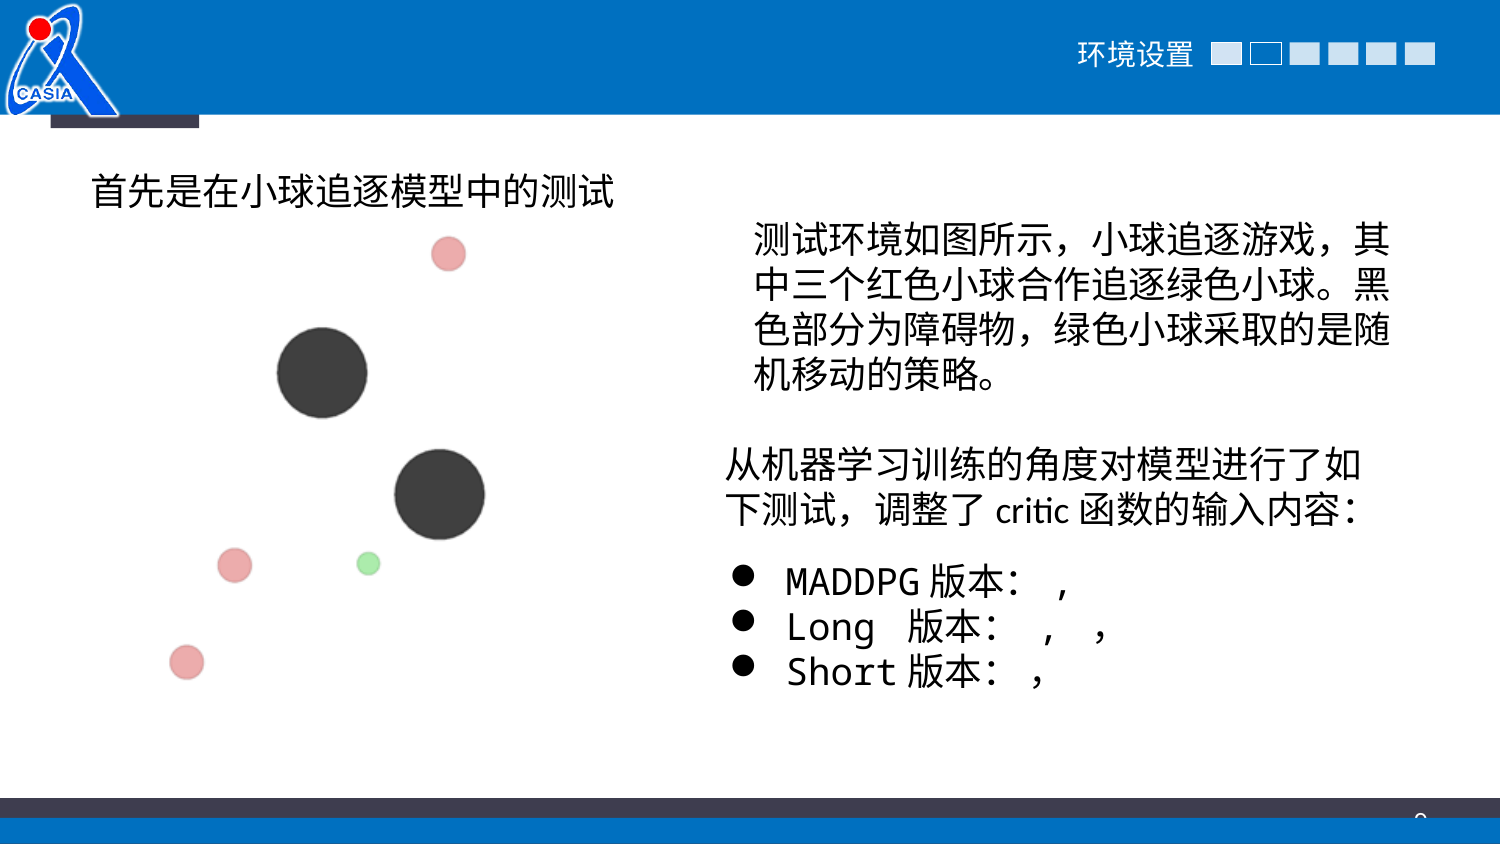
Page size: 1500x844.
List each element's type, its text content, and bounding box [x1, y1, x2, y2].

text_box 测试环境如图所示，小球追逐游戏，其中三个红色小球合作追逐绿色小球。黑色部分为障碍物，绿色小球采取的是随机移动的策略。 [738, 209, 1413, 404]
text_box 首先是在小球追逐模型中的测试 [75, 160, 826, 221]
text_box [1211, 40, 1243, 67]
picture [1, 1, 121, 121]
text_box [1403, 40, 1437, 67]
text_box 环境设置 [1062, 28, 1211, 79]
picture [111, 233, 562, 685]
text_box [1288, 40, 1322, 67]
text_box [1249, 40, 1283, 67]
text_box 从机器学习训练的角度对模型进行了如下测试，调整了critic函数的输入内容： [709, 433, 1406, 539]
text_box [1326, 40, 1360, 67]
text_box [1364, 40, 1398, 67]
